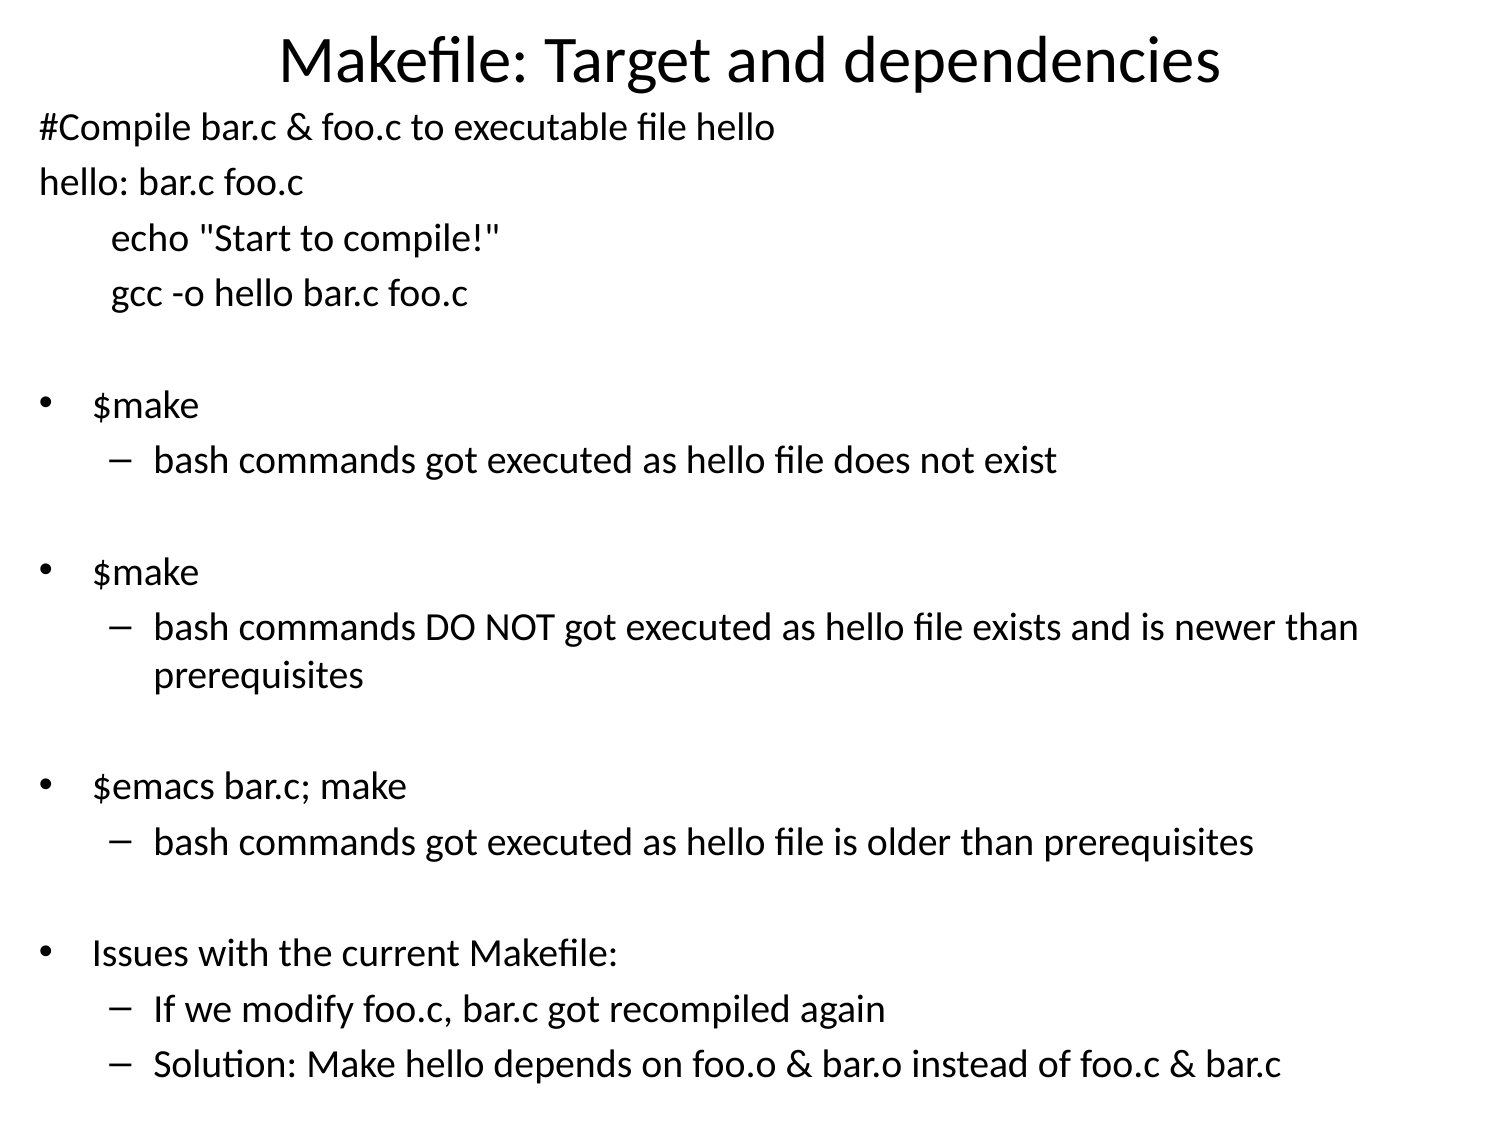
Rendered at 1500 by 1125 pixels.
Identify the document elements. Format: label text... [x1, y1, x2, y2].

title Makefile: Target and dependencies [75, 0, 1425, 92]
text_box #Compile bar.c & foo.c to executable file hello hello: bar.c foo.c echo "Start to compile!" gcc -o hello bar.c foo.c $make bash commands got executed as hello file does not exist $make bash commands DO NOT got executed as hello file exists and is newer than prerequisites $emacs bar.c; make bash commands got executed as hello file is older than prerequisites Issues with the current Makefile: If we modify foo.c, bar.c got recompiled again Solution: Make hello depends on foo.o & bar.o instead of foo.c & bar.c [23, 92, 1446, 1102]
